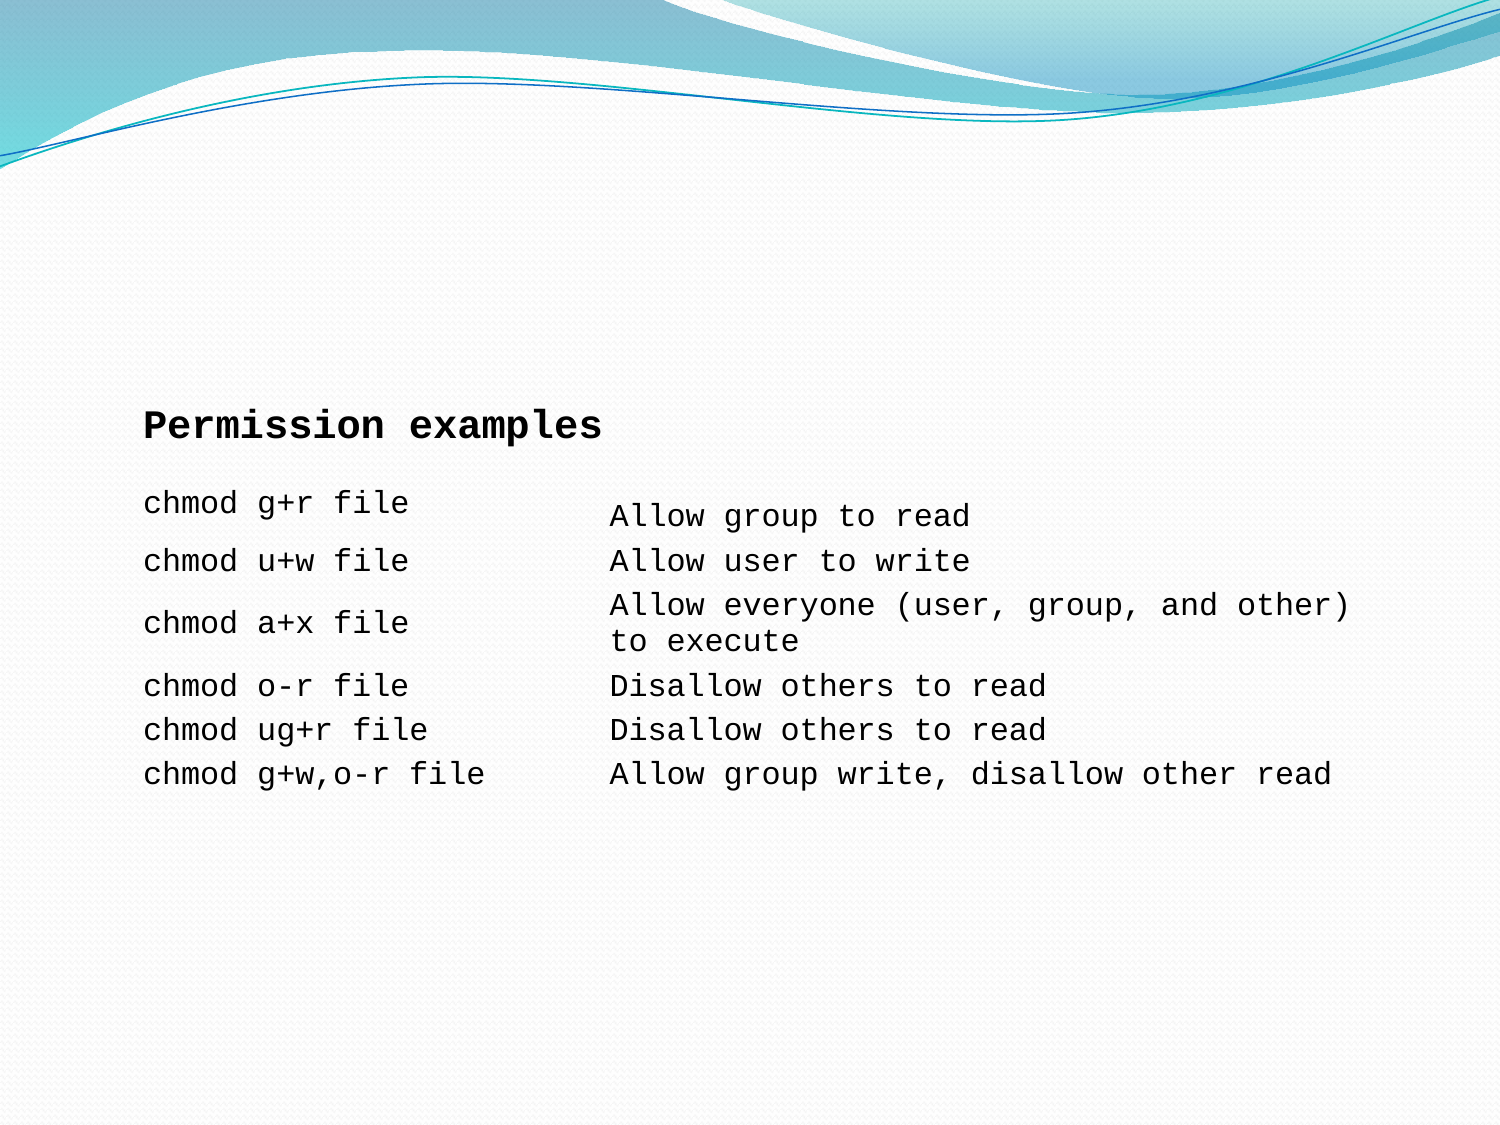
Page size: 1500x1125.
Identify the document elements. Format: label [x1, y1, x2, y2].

text_box [134, 385, 1397, 873]
